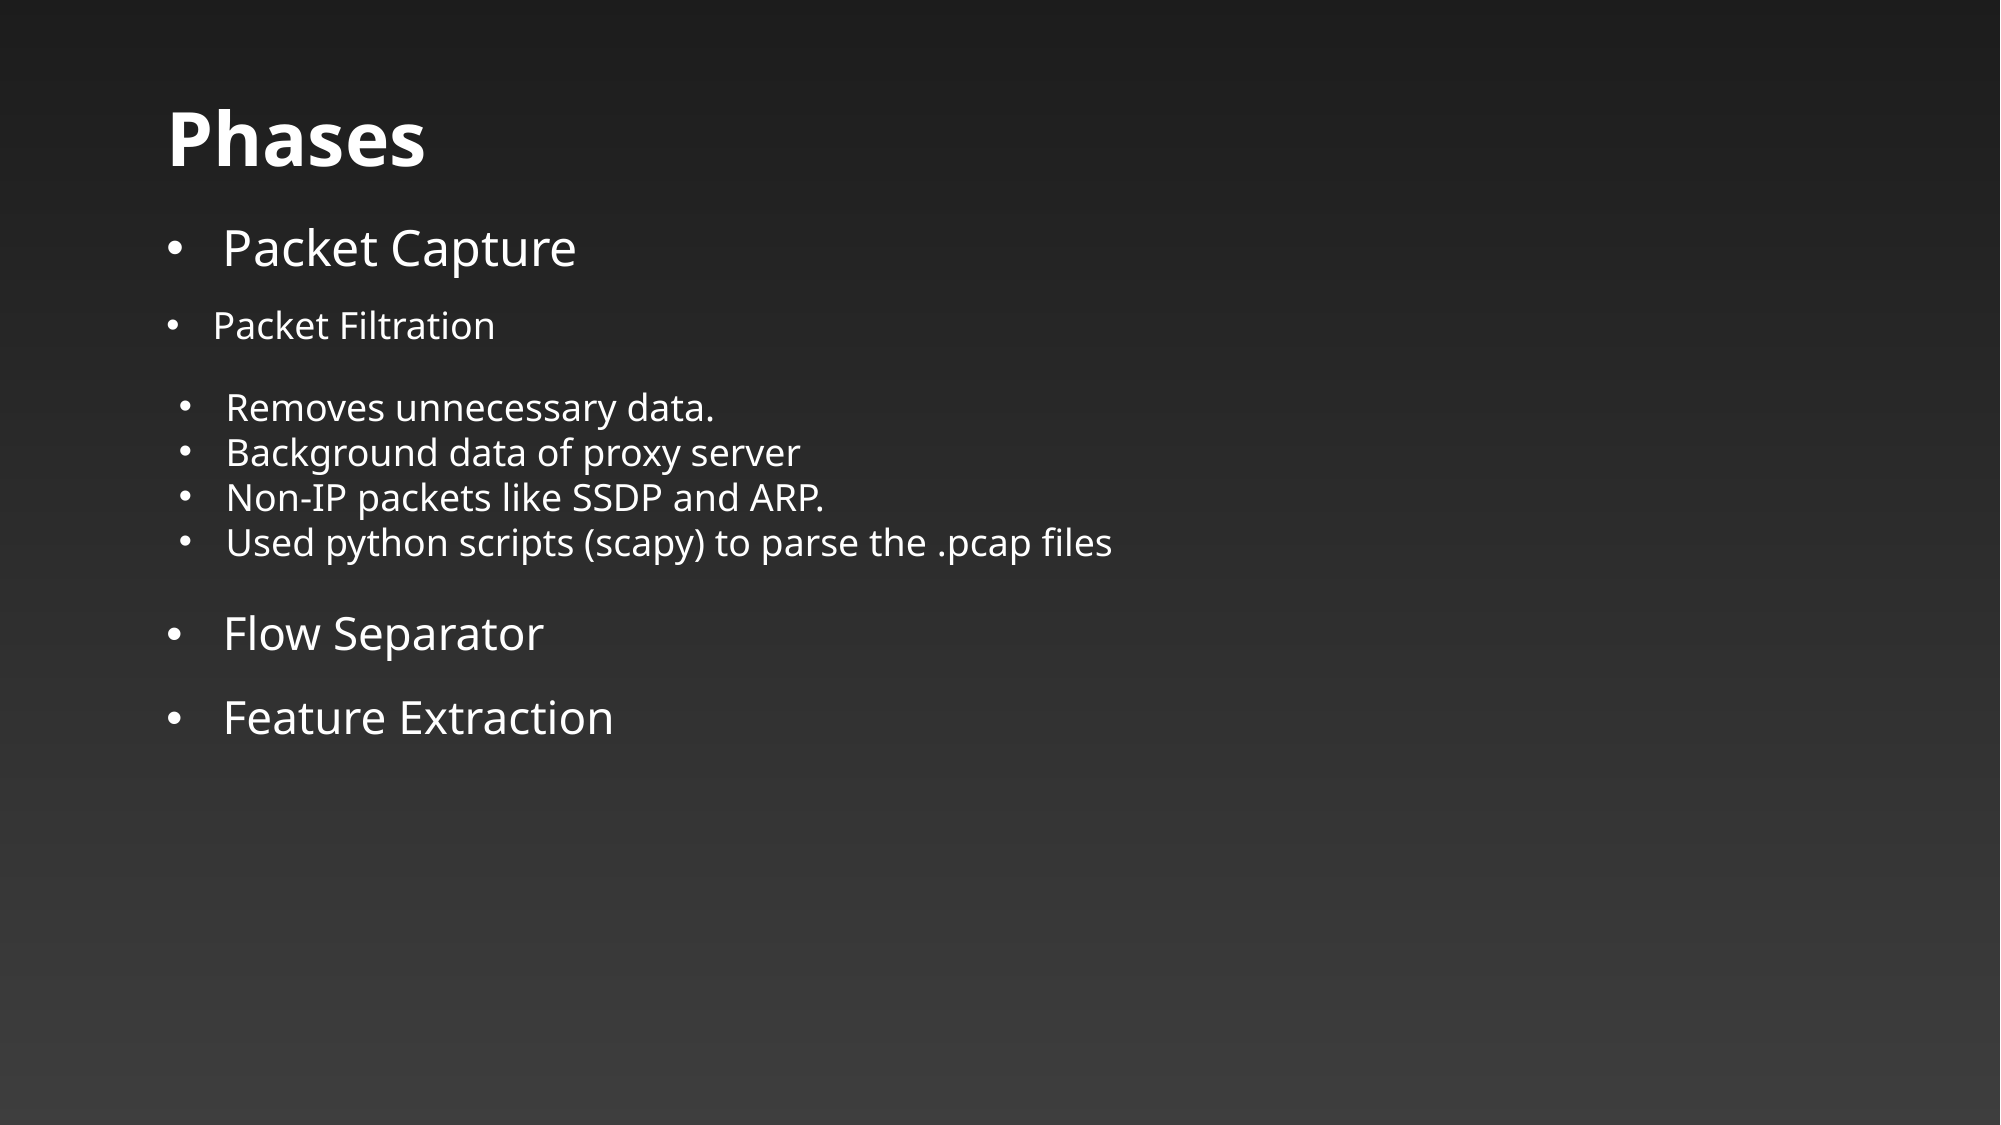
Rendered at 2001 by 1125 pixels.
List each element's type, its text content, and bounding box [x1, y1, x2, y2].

text_box Removes unnecessary data. Background data of proxy server Non-IP packets like SSDP and ARP. Used python scripts (scapy) to parse the .pcap files [163, 376, 1129, 616]
text_box Flow Separator [151, 603, 634, 686]
text_box Packet Filtration [151, 299, 576, 381]
subtitle Packet Capture [151, 215, 723, 297]
title Phases [151, 96, 622, 191]
text_box Feature Extraction [151, 687, 660, 770]
